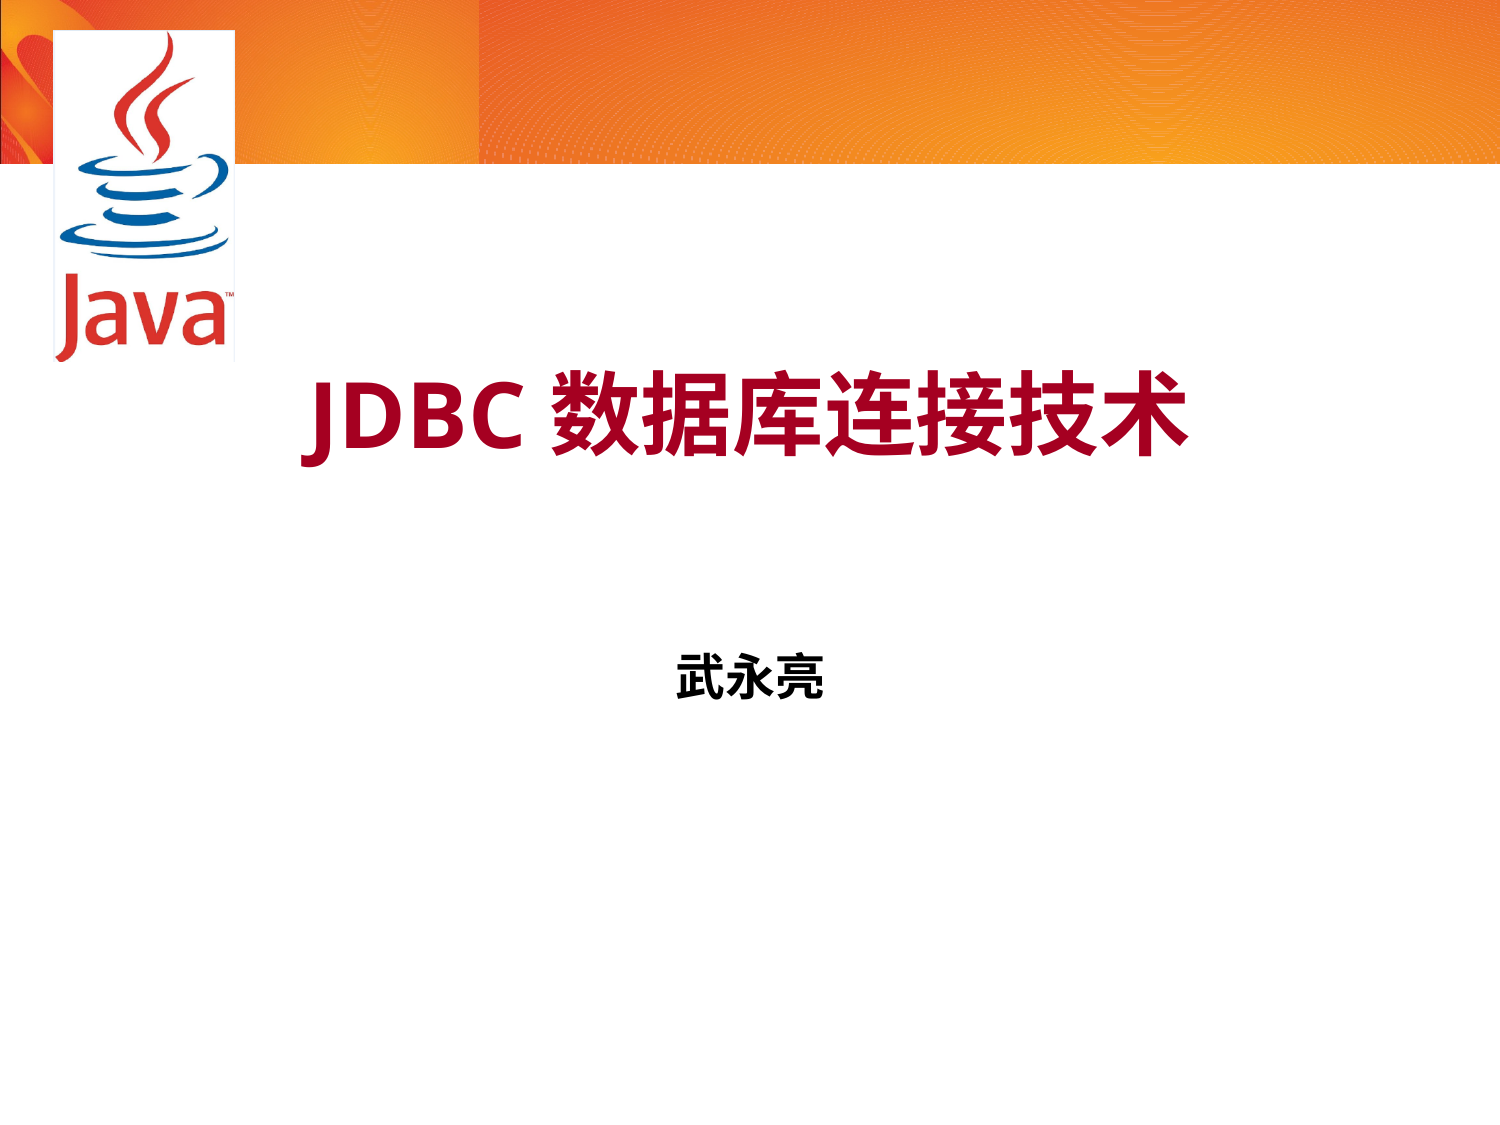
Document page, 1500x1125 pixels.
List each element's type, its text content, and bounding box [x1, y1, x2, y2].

subtitle 武永亮 [225, 637, 1275, 925]
title JDBC数据库连接技术 [112, 349, 1388, 591]
picture [0, 0, 1500, 362]
